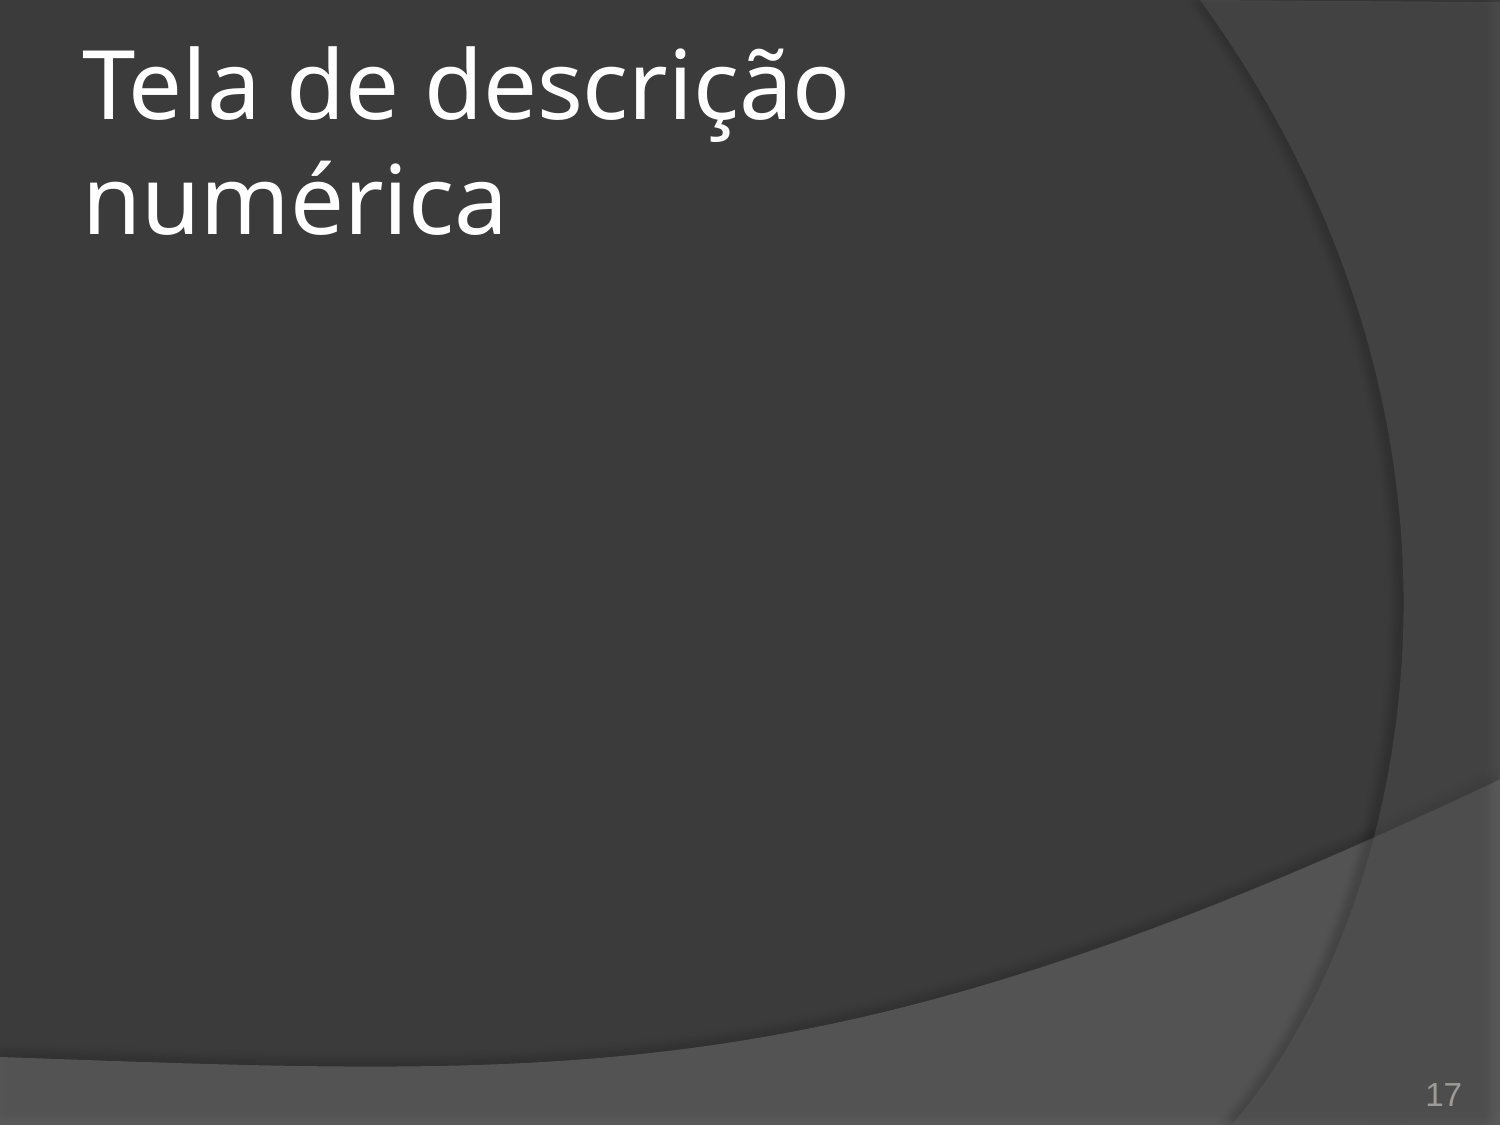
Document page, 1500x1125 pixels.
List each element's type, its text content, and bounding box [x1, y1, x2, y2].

title Tela de descrição numérica [74, 44, 1301, 233]
slide_number 17 [1337, 1053, 1463, 1114]
